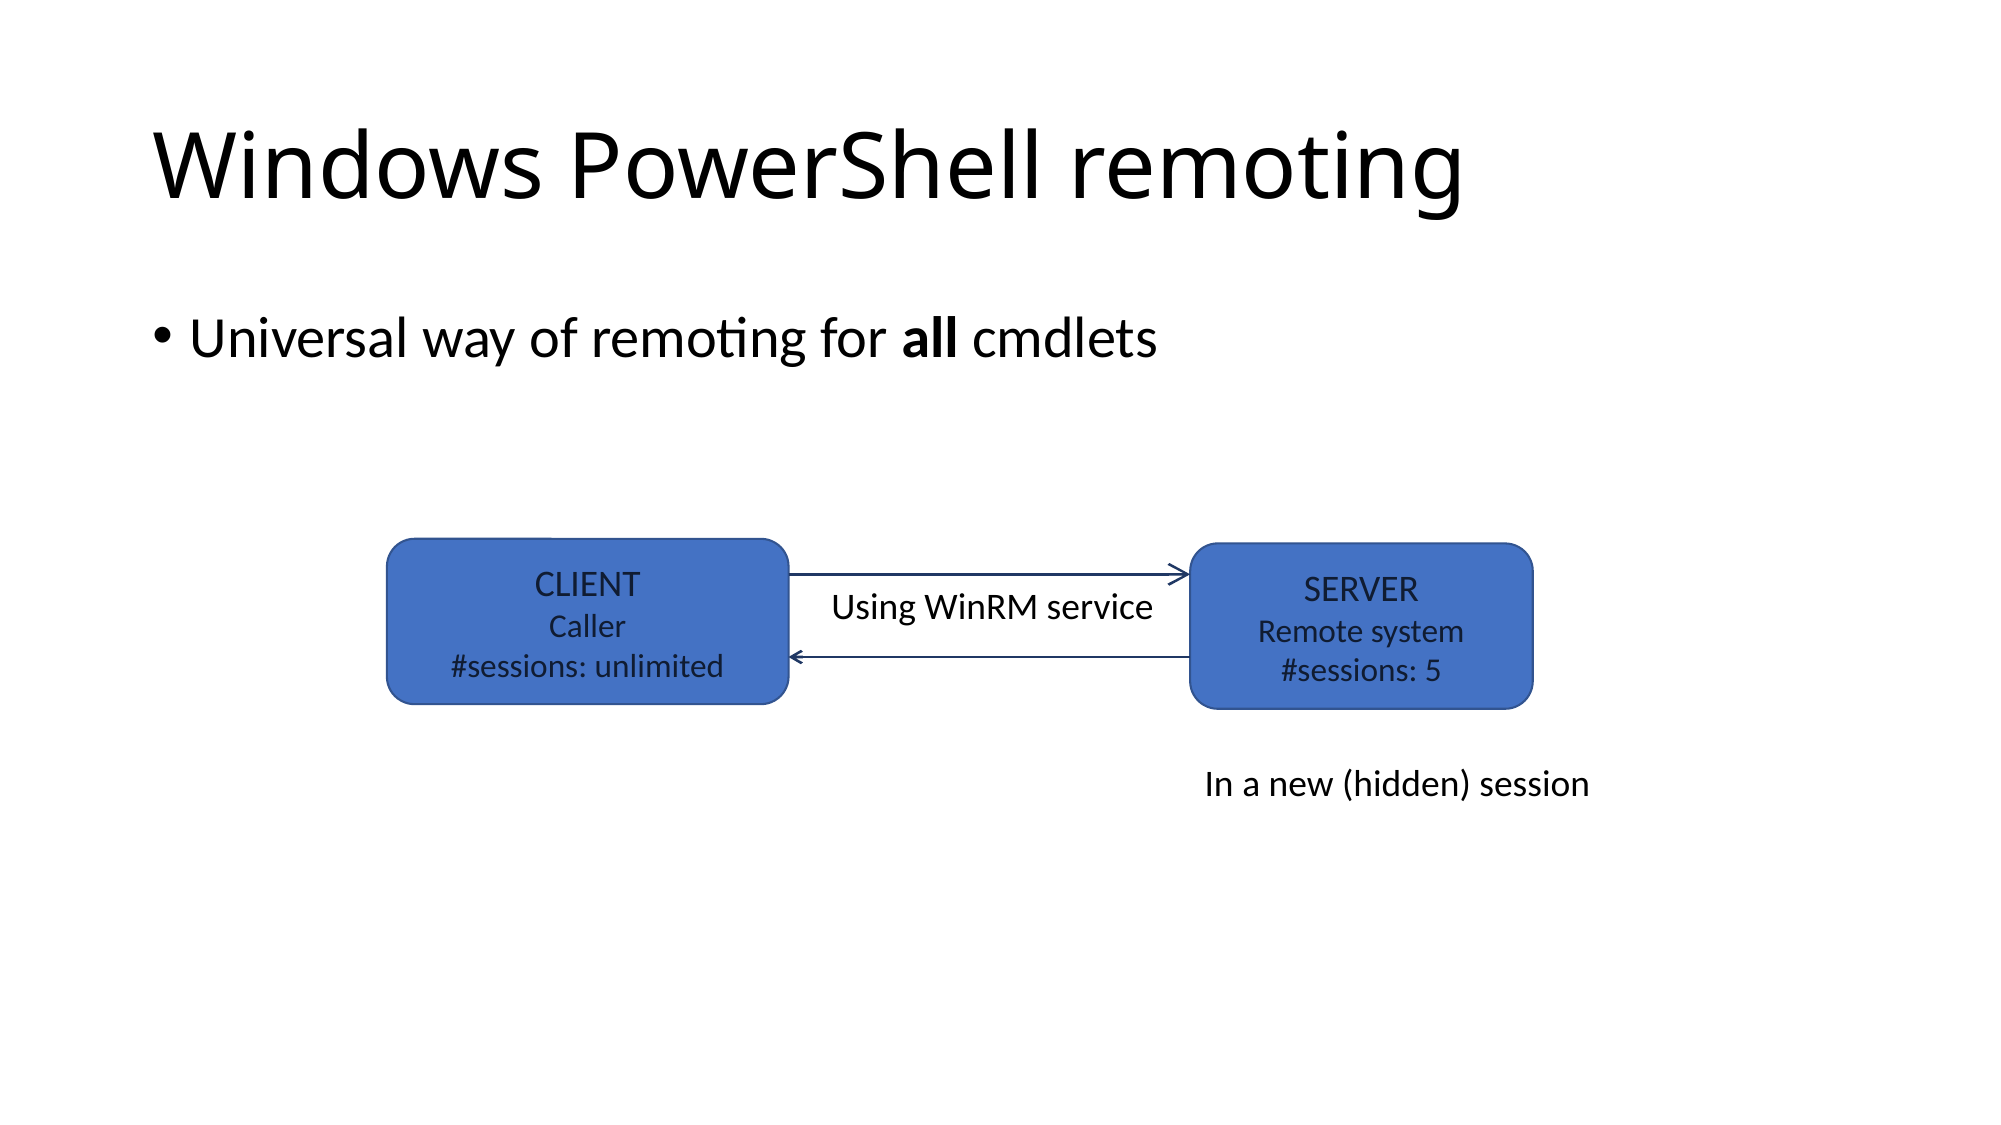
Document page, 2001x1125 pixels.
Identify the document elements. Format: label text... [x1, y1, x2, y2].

list Universal way of remoting for all cmdlets [137, 299, 1863, 1014]
title Windows PowerShell remoting [137, 59, 1863, 278]
text_box SERVER Remote system #sessions: 5 [1189, 542, 1534, 710]
text_box Using WinRM service [816, 575, 1169, 634]
text_box In a new (hidden) session [1189, 751, 1623, 812]
text_box CLIENT Caller #sessions: unlimited [385, 537, 790, 706]
